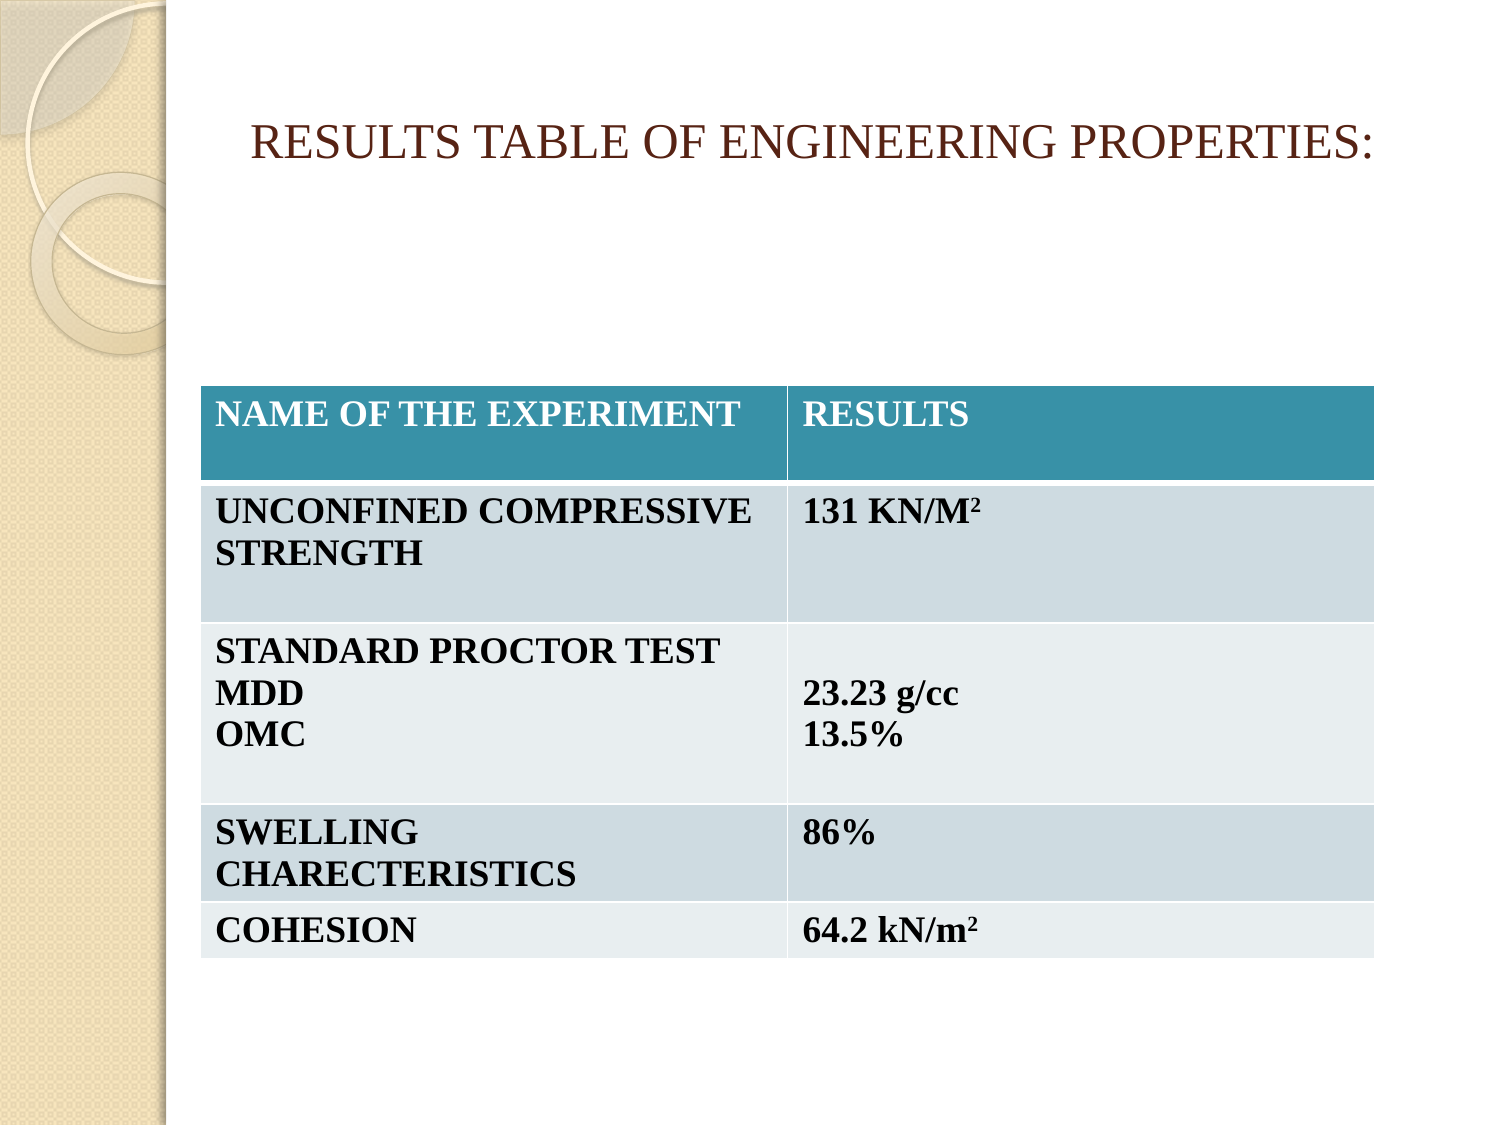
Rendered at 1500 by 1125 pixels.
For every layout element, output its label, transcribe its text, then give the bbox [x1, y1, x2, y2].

title RESULTS TABLE OF ENGINEERING PROPERTIES: [235, 45, 1466, 233]
table_cell SWELLING CHARECTERISTICS [201, 805, 787, 901]
table_cell 64.2 kN/m2 [788, 903, 1374, 958]
table_cell 23.23 g/cc 13.5% [788, 624, 1374, 803]
table_header RESULTS [788, 386, 1374, 480]
table_cell 86% [788, 805, 1374, 901]
table_cell STANDARD PROCTOR TEST MDD OMC [201, 624, 787, 803]
table_cell COHESION [201, 903, 787, 958]
table_cell 131 KN/M2 [788, 486, 1374, 622]
table_header NAME OF THE EXPERIMENT [201, 386, 787, 480]
table_cell UNCONFINED COMPRESSIVE STRENGTH [201, 486, 787, 622]
